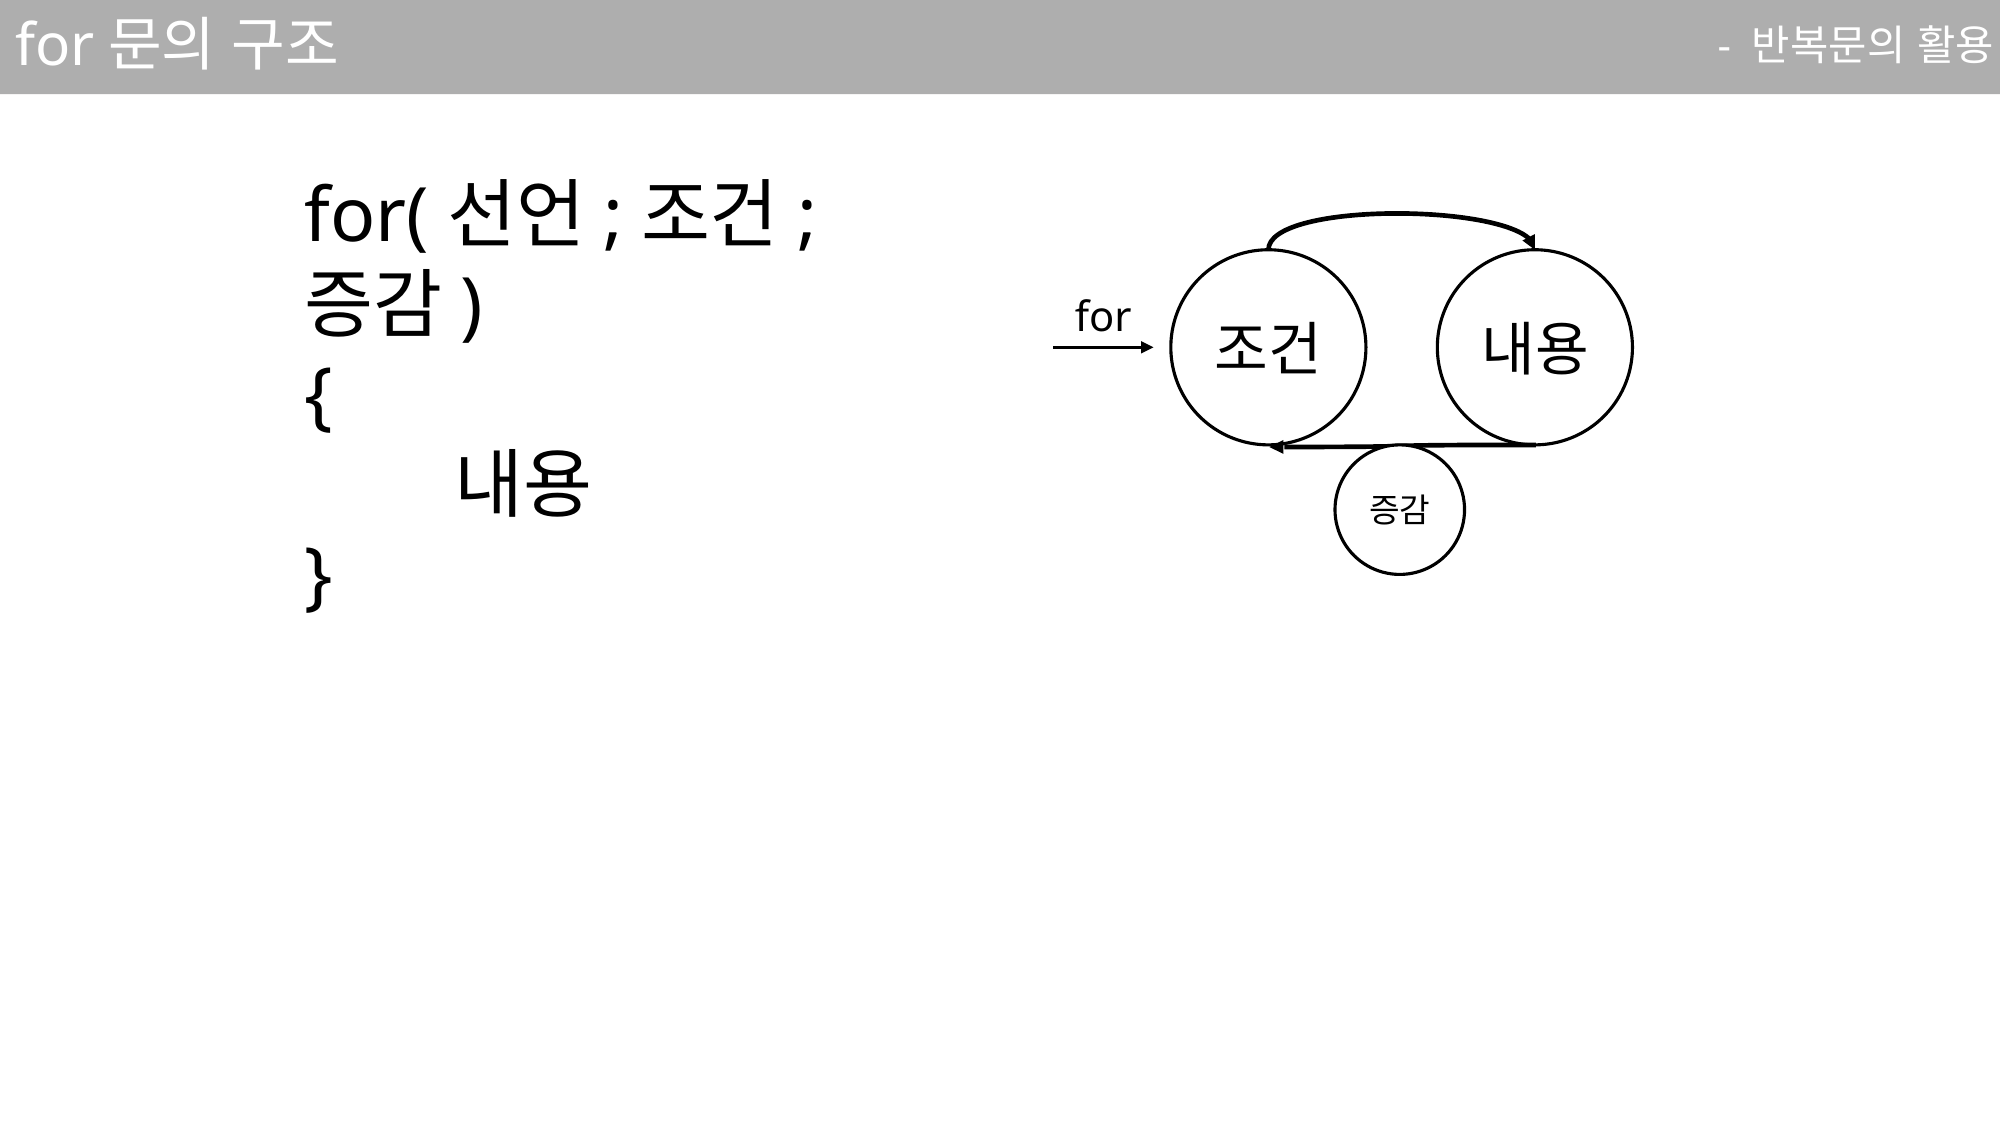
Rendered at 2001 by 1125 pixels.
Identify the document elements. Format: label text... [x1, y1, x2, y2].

text_box 내용 [1436, 248, 1634, 446]
list - 반복문의 활용 [1195, 16, 2000, 78]
text_box for [1059, 281, 1147, 347]
title for문의 구조 [0, 7, 1103, 87]
text_box 증감 [1404, 443, 1466, 576]
text_box for(선언;조건;증감) { 내용 } [289, 158, 937, 624]
text_box 증감 [1333, 443, 1401, 576]
text_box 조건 [1169, 248, 1367, 446]
